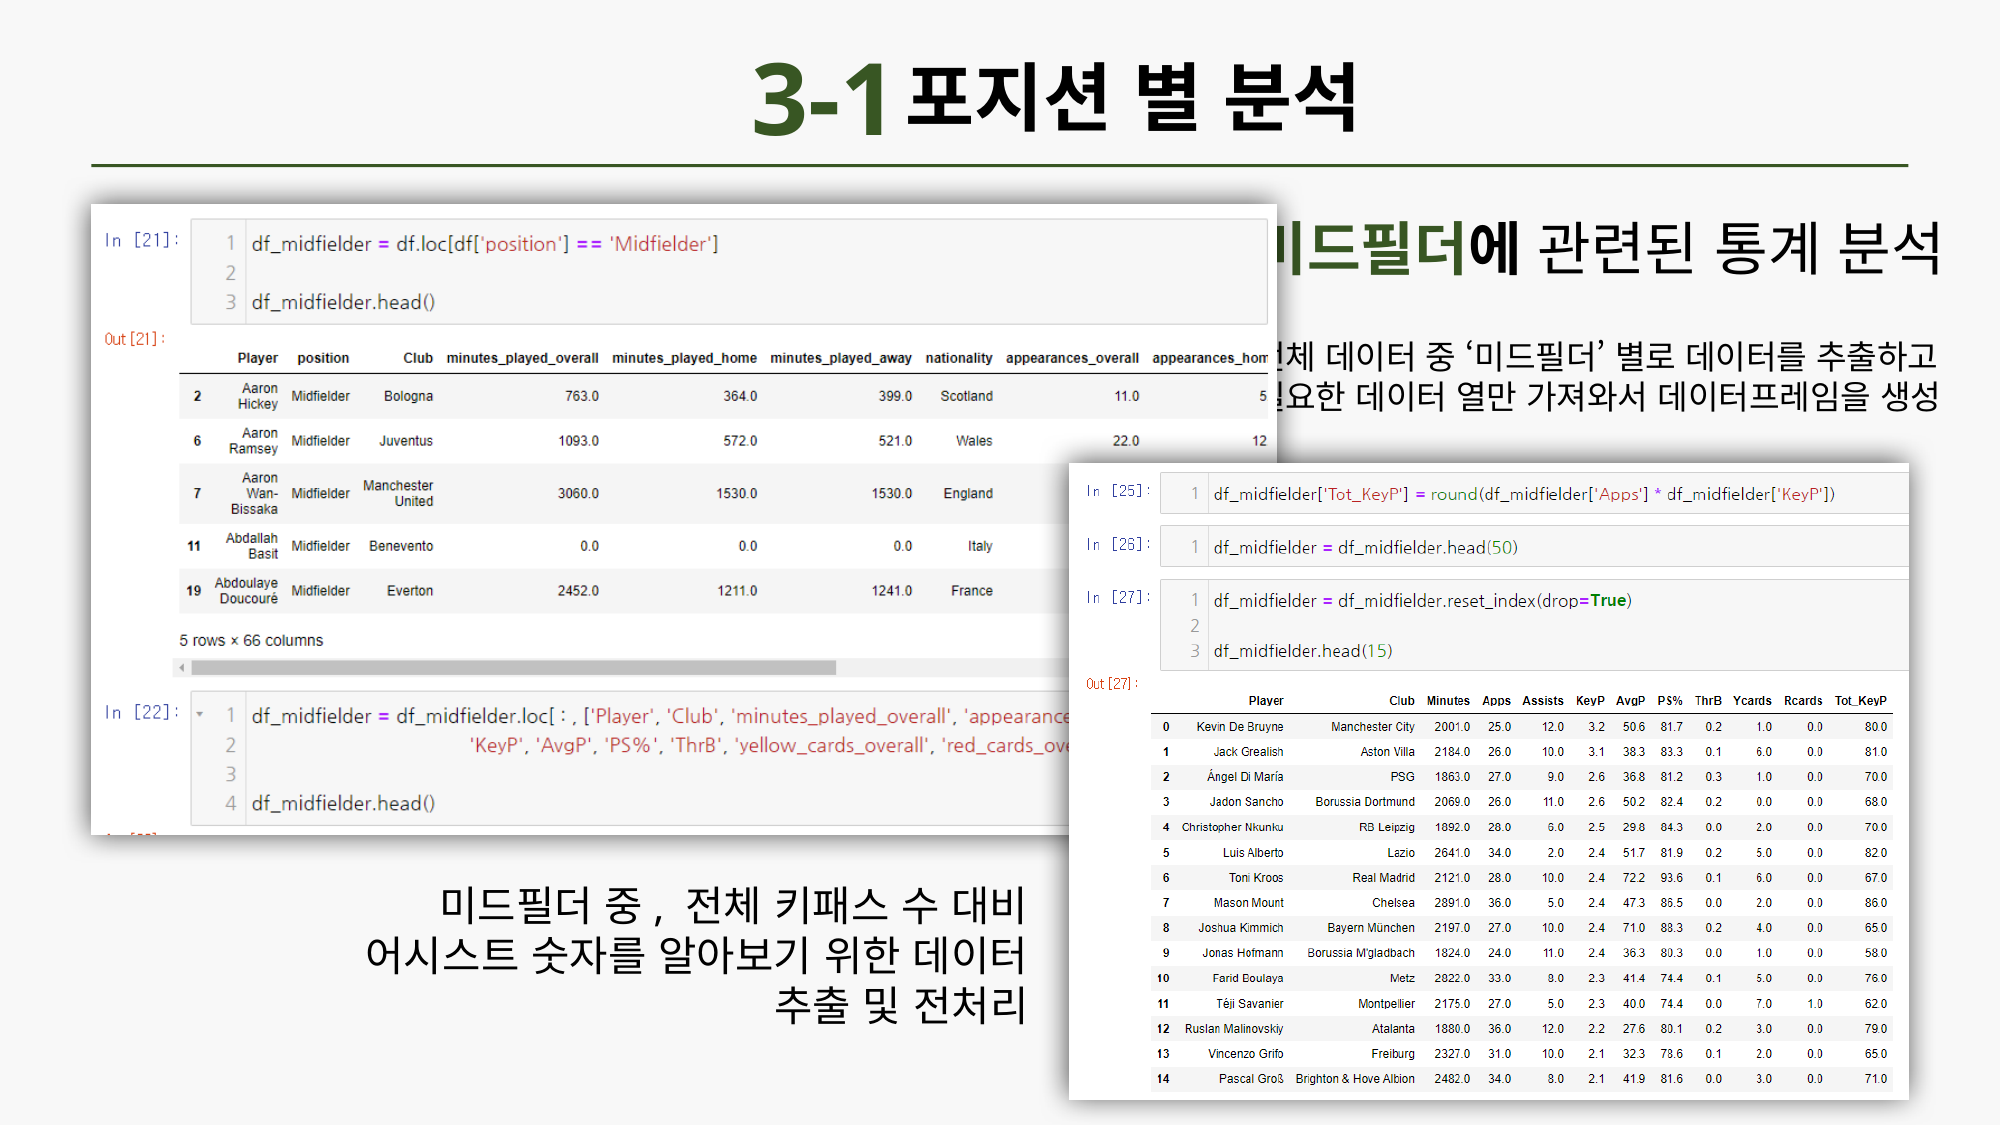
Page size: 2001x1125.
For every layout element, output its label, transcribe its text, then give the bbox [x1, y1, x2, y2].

text_box 미드필더 중, 전체 키패스 수 대비 어시스트 숫자를 알아보기 위한 데이터 추출 및 전처리 [324, 872, 1044, 1037]
text_box 미드필더에 관련된 통계 분석 [1294, 204, 1960, 290]
picture [91, 204, 1909, 1100]
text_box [731, 27, 1387, 165]
text_box [90, 163, 1909, 168]
text_box 전체 데이터 중 ‘미드필더’ 별로 데이터를 추출하고 필요한 데이터 열만 가져와서 데이터프레임을 생성 [1298, 328, 1957, 424]
